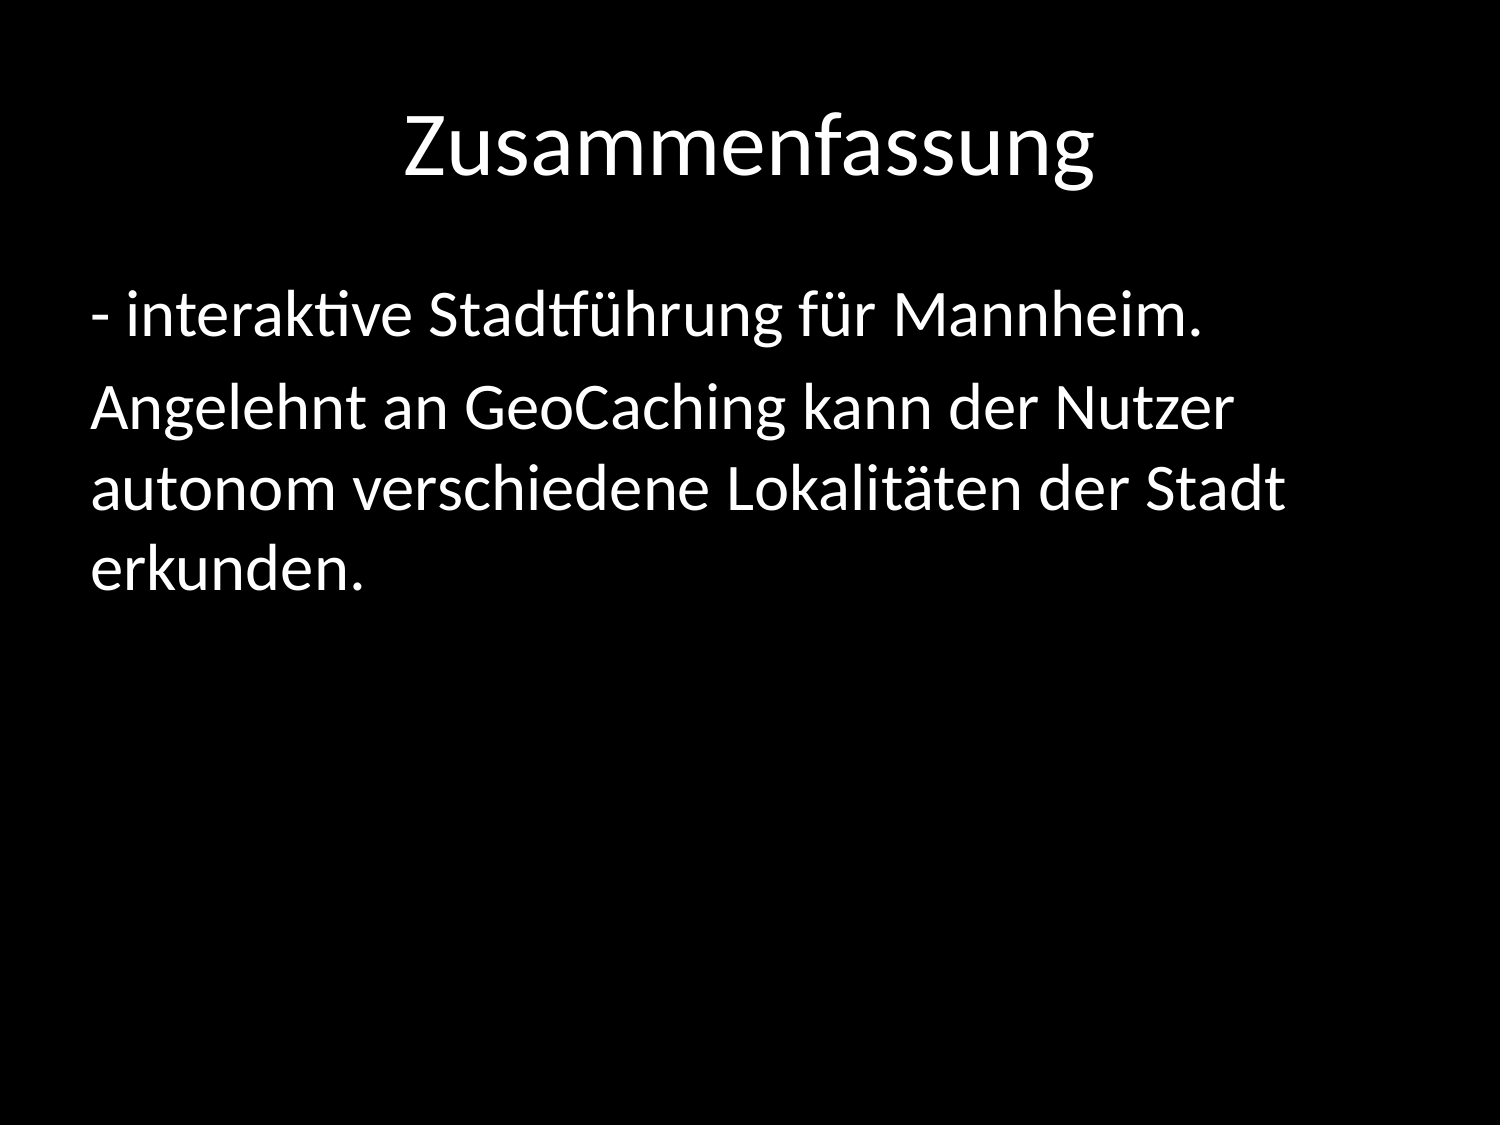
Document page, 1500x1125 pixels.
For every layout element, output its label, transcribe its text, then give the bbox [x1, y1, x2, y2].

list - interaktive Stadtführung für Mannheim. Angelehnt an GeoCaching kann der Nutzer autonom verschiedene Lokalitäten der Stadt erkunden. [75, 262, 1425, 1005]
title Zusammenfassung [75, 45, 1425, 233]
